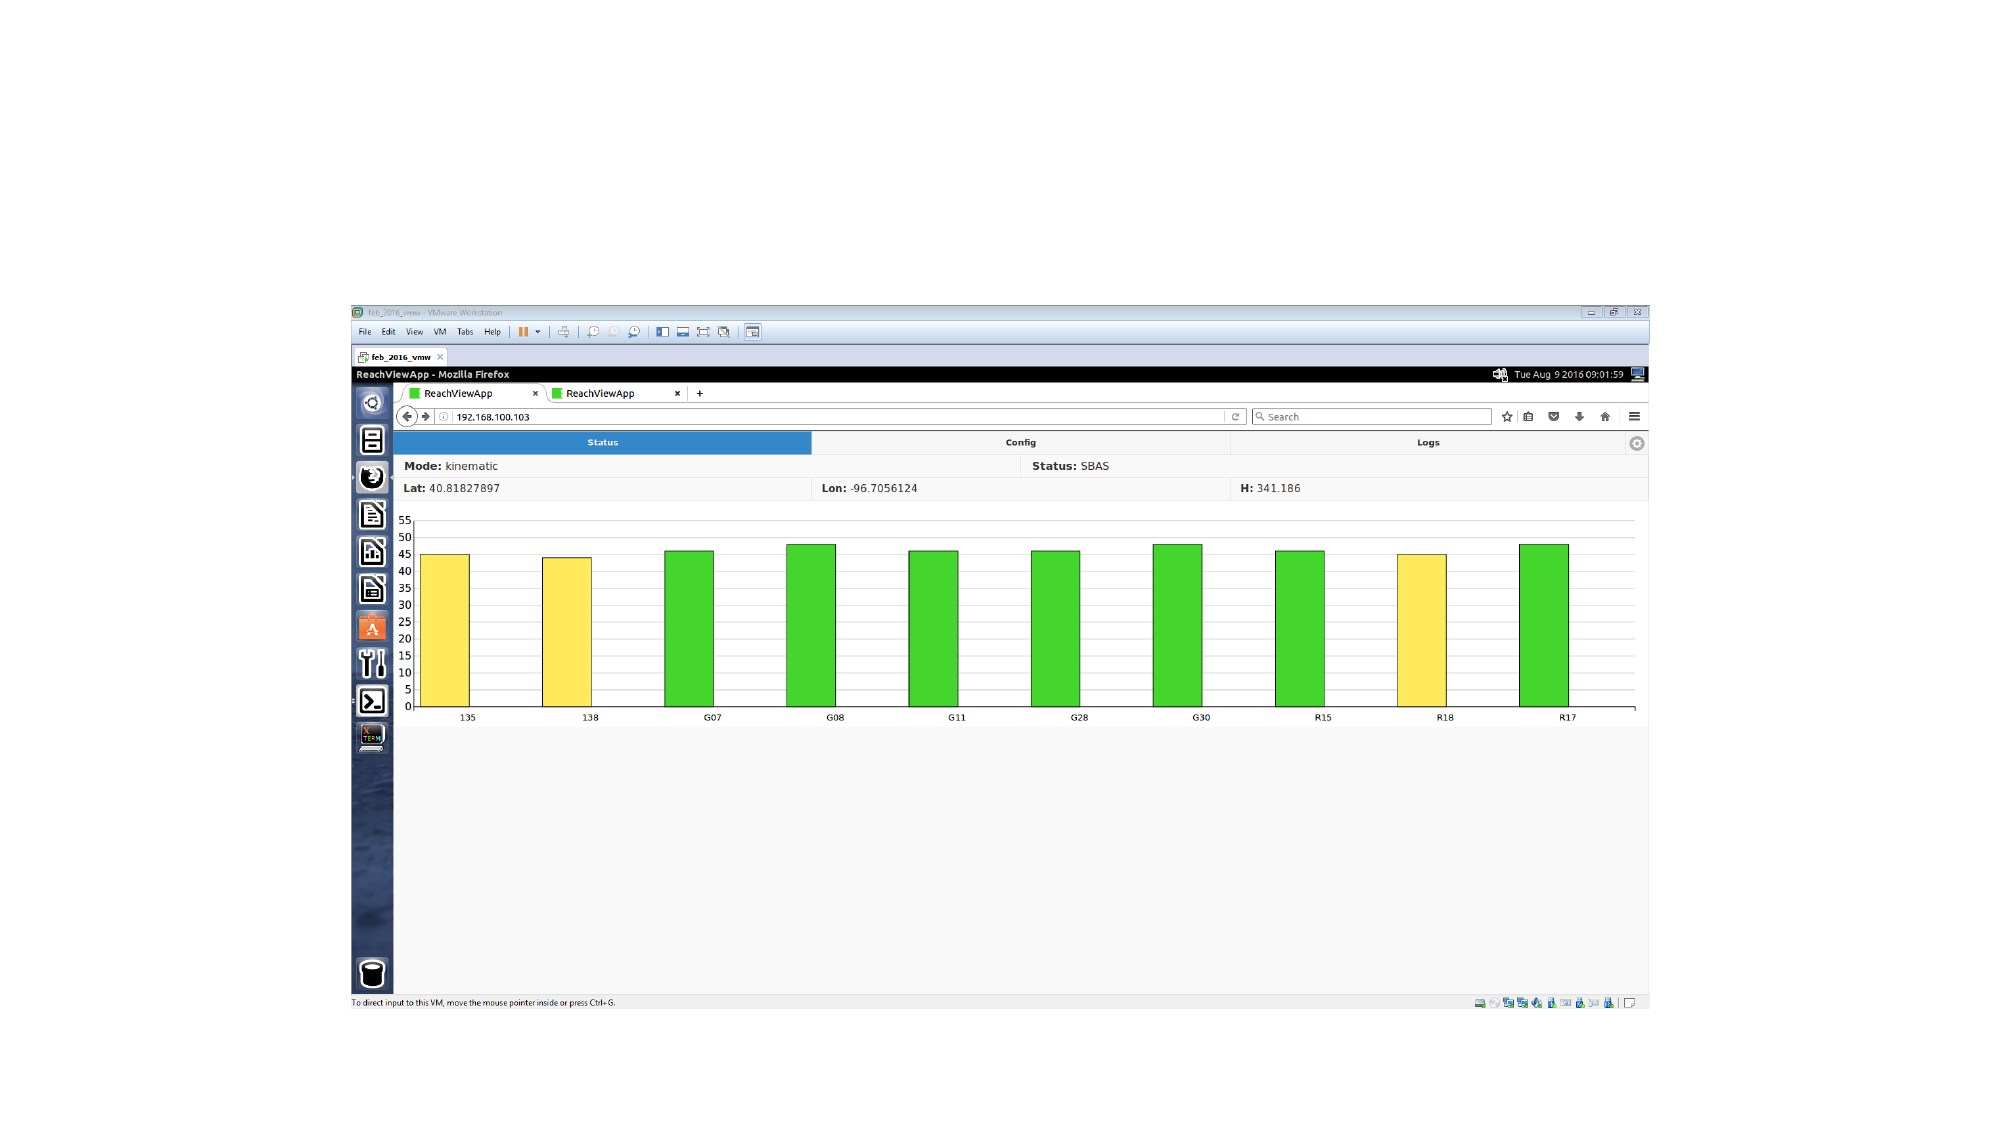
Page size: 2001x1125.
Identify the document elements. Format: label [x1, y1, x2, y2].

list [345, 299, 1655, 1014]
